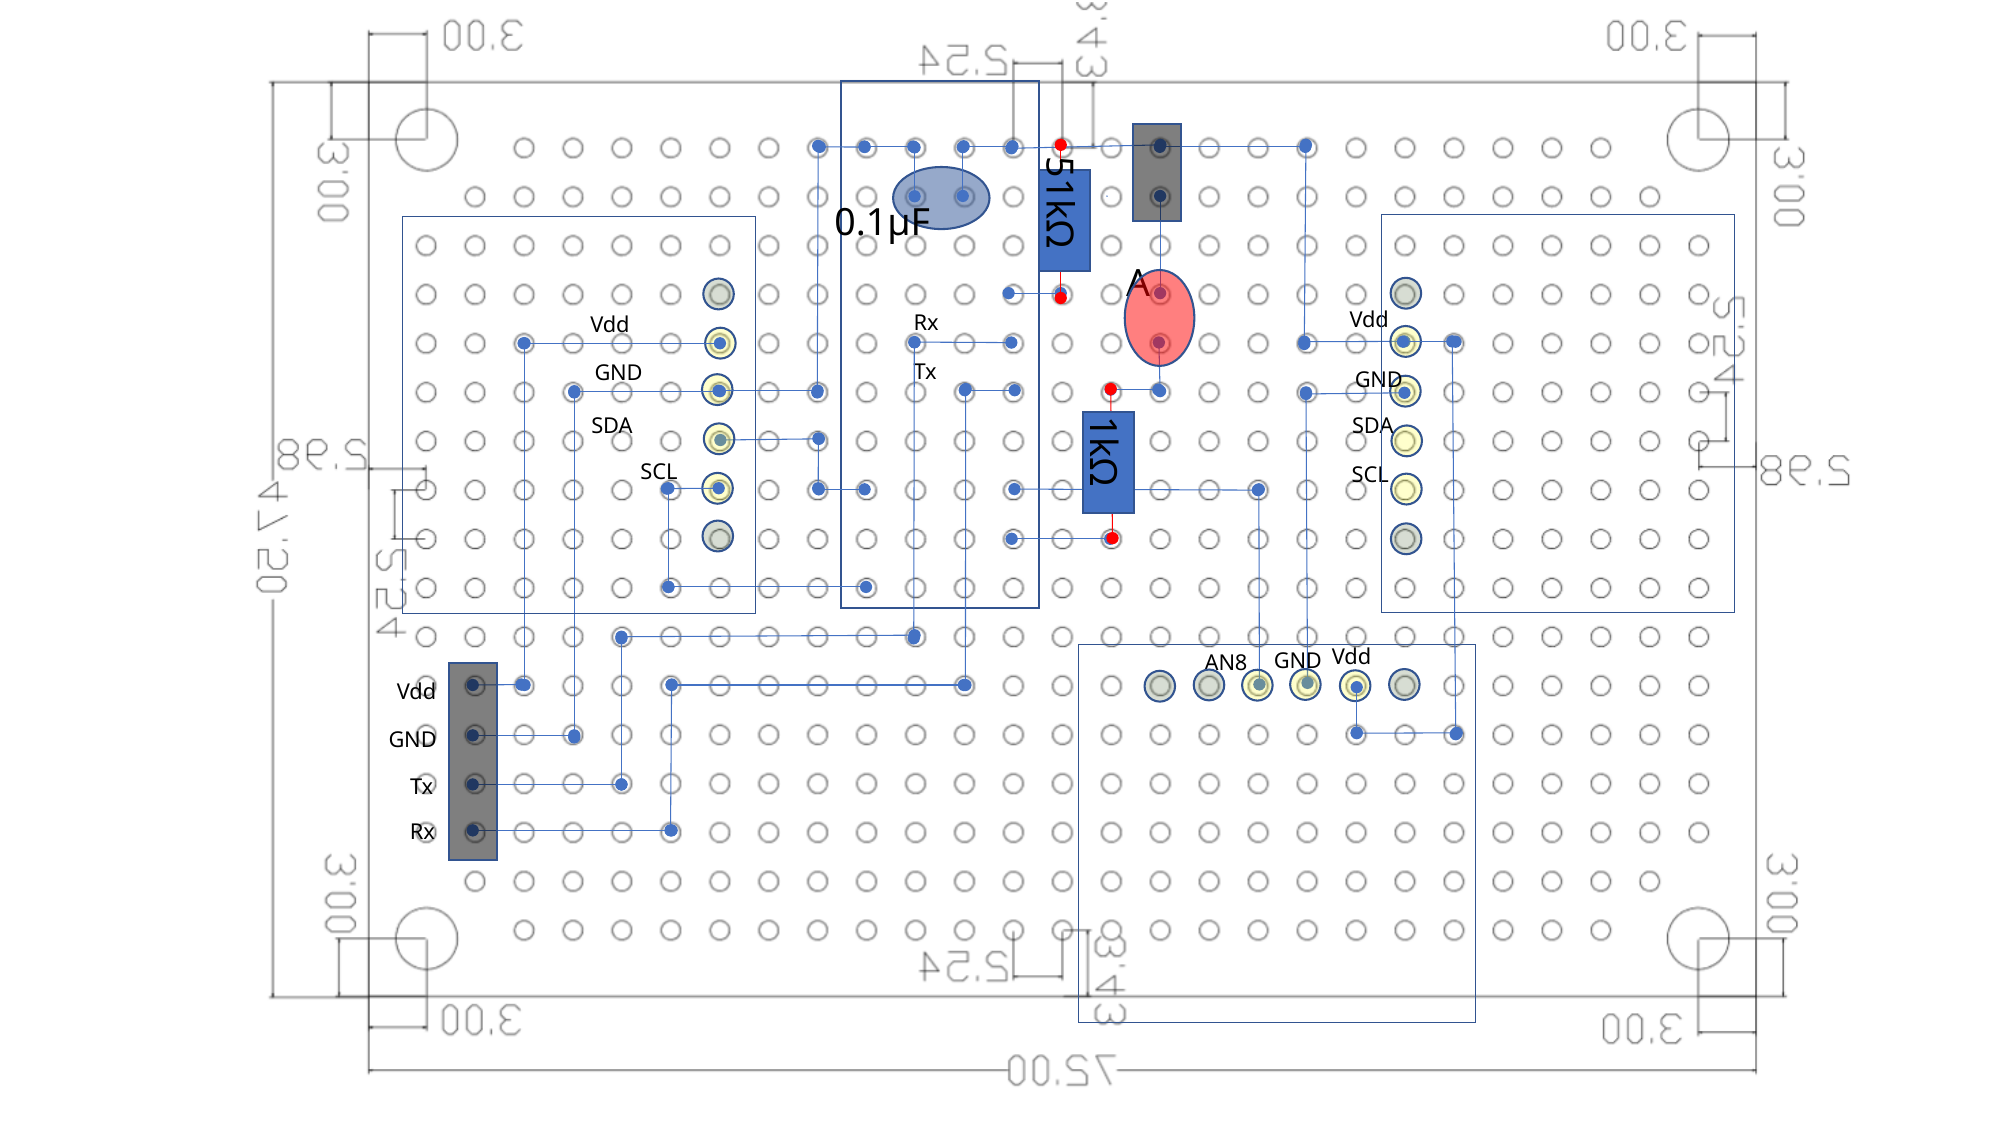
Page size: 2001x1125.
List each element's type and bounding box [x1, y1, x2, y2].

text_box [1011, 144, 1060, 149]
text_box [1452, 342, 1456, 735]
text_box [1061, 144, 1161, 149]
picture [216, 2, 1878, 1125]
